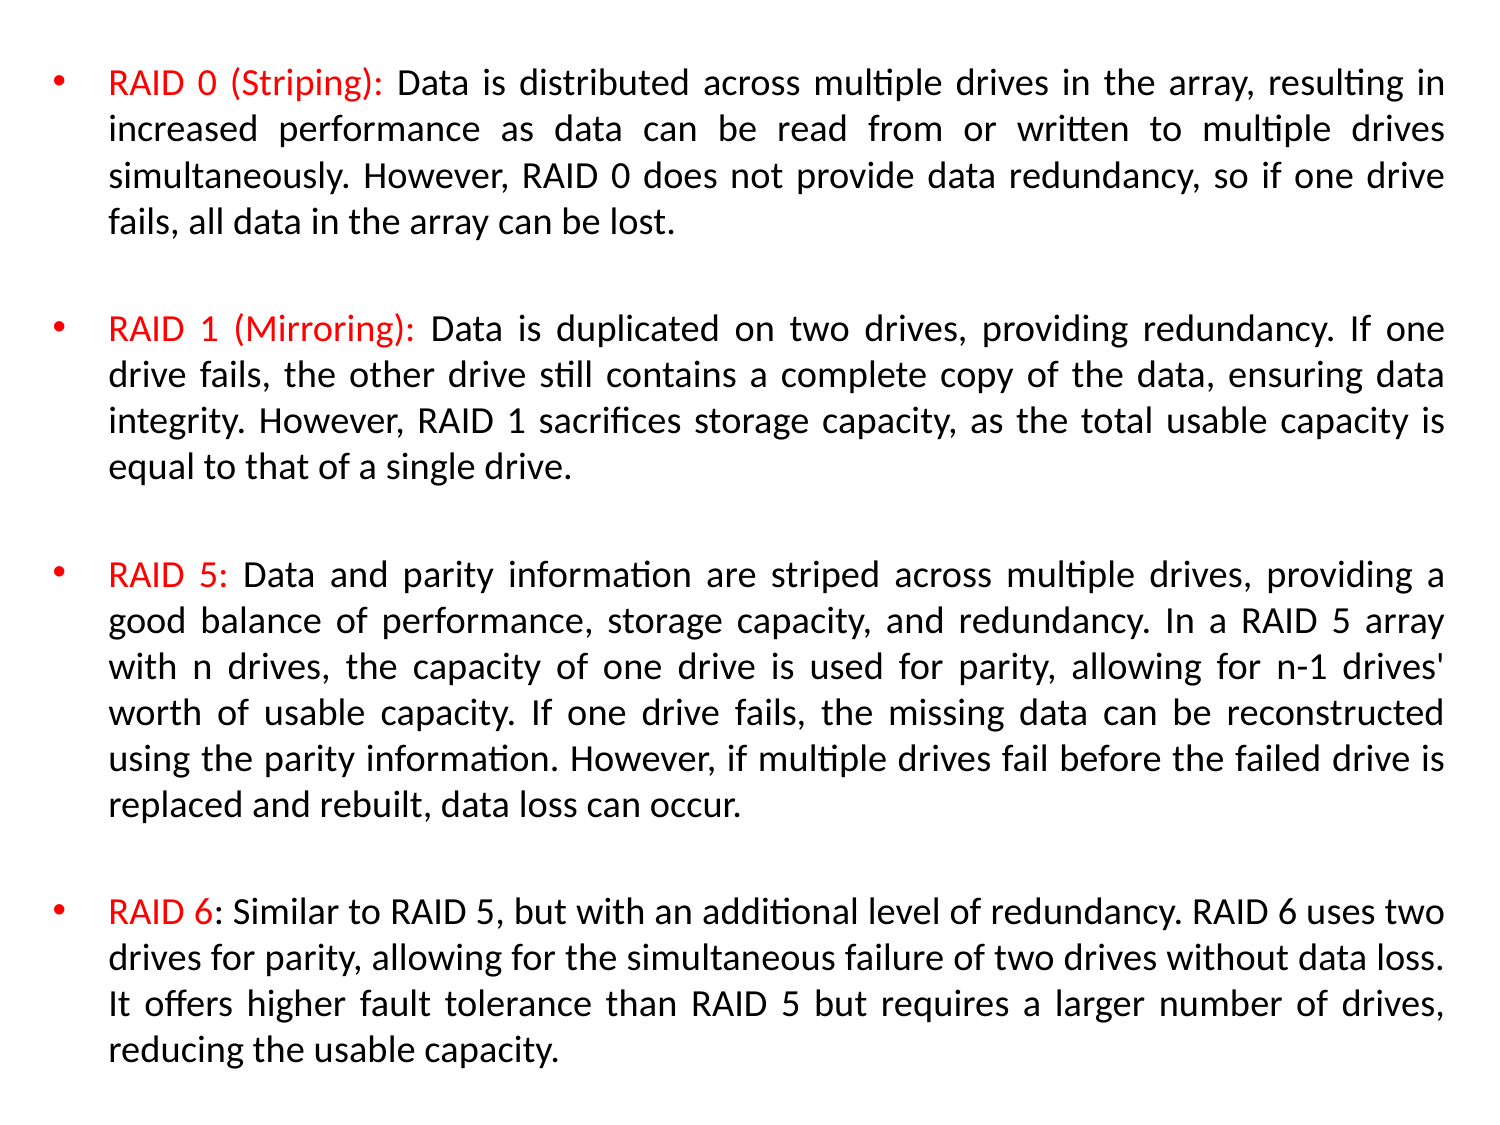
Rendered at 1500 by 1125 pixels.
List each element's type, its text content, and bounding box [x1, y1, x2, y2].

list RAID 0 (Striping): Data is distributed across multiple drives in the array, resulting in increased performance as data can be read from or written to multiple drives simultaneously. However, RAID 0 does not provide data redundancy, so if one drive fails, all data in the array can be lost. RAID 1 (Mirroring): Data is duplicated on two drives, providing redundancy. If one drive fails, the other drive still contains a complete copy of the data, ensuring data integrity. However, RAID 1 sacrifices storage capacity, as the total usable capacity is equal to that of a single drive. RAID 5: Data and parity information are striped across multiple drives, providing a good balance of performance, storage capacity, and redundancy. In a RAID 5 array with n drives, the capacity of one drive is used for parity, allowing for n-1 drives' worth of usable capacity. If one drive fails, the missing data can be reconstructed using the parity information. However, if multiple drives fail before the failed drive is replaced and rebuilt, data loss can occur. RAID 6: Similar to RAID 5, but with an additional level of redundancy. RAID 6 uses two drives for parity, allowing for the simultaneous failure of two drives without data loss. It offers higher fault tolerance than RAID 5 but requires a larger number of drives, reducing the usable capacity. [37, 50, 1463, 1088]
